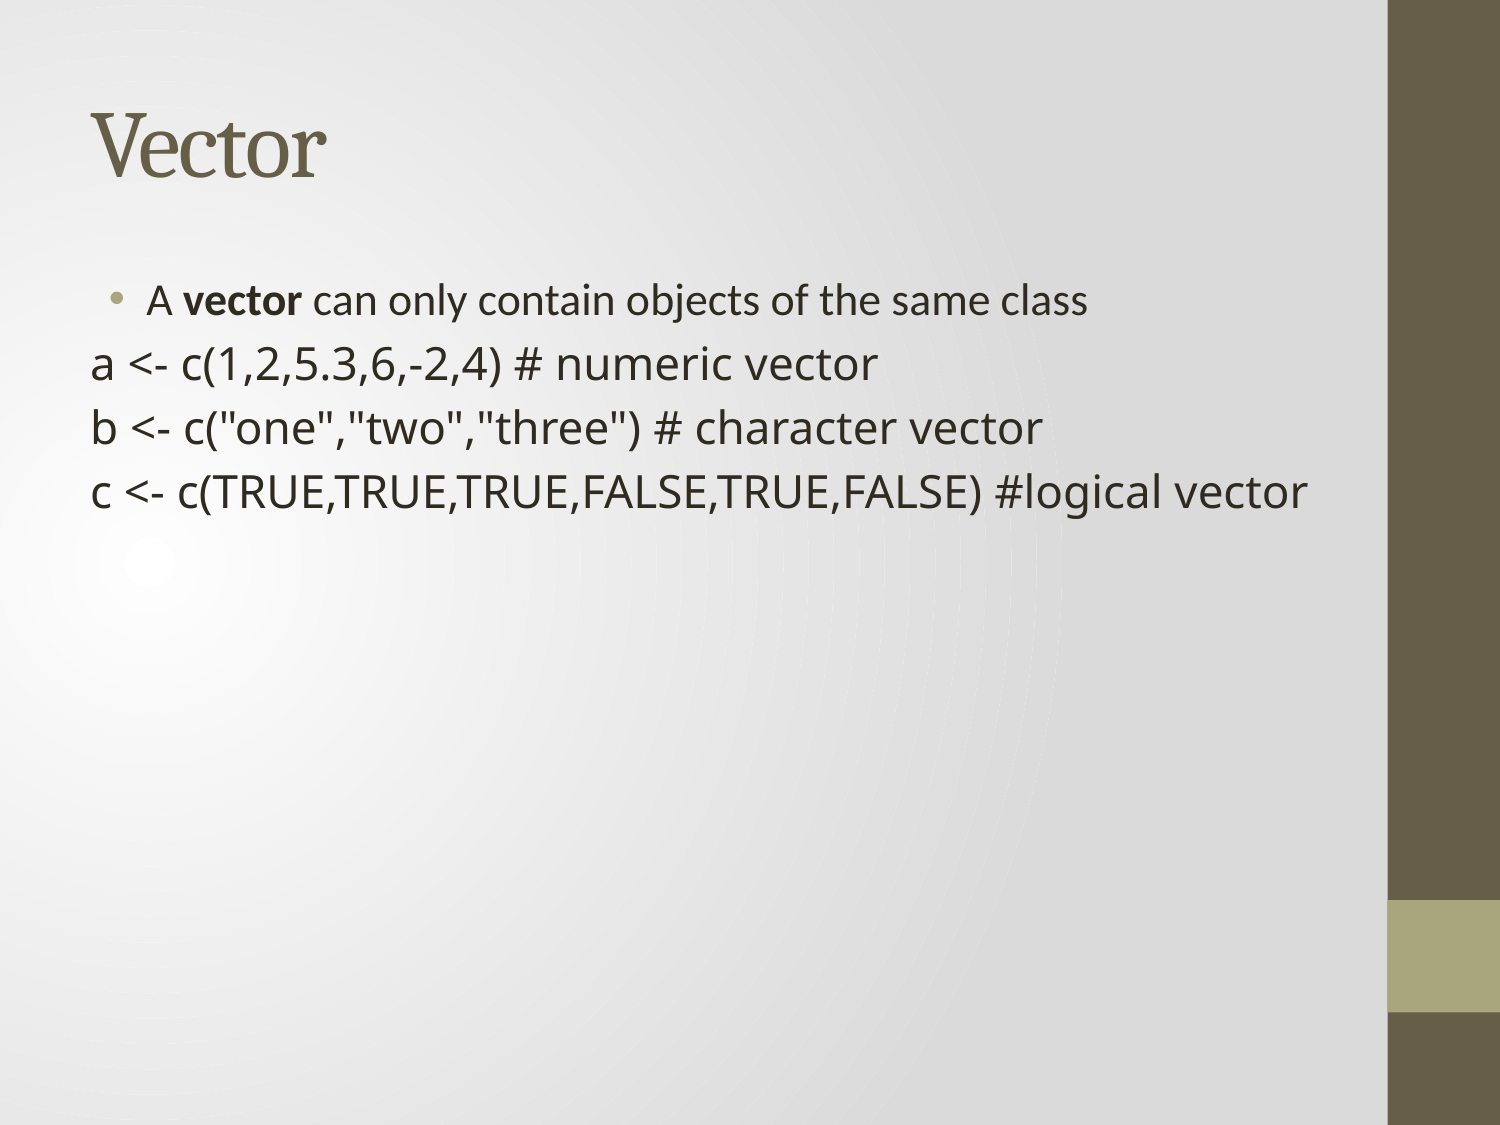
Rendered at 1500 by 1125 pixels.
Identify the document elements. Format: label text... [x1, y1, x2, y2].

title Vector [75, 45, 1325, 233]
list A vector can only contain objects of the same class a <- c(1,2,5.3,6,-2,4) # numeric vector b <- c("one","two","three") # character vector c <- c(TRUE,TRUE,TRUE,FALSE,TRUE,FALSE) #logical vector [75, 262, 1325, 1050]
